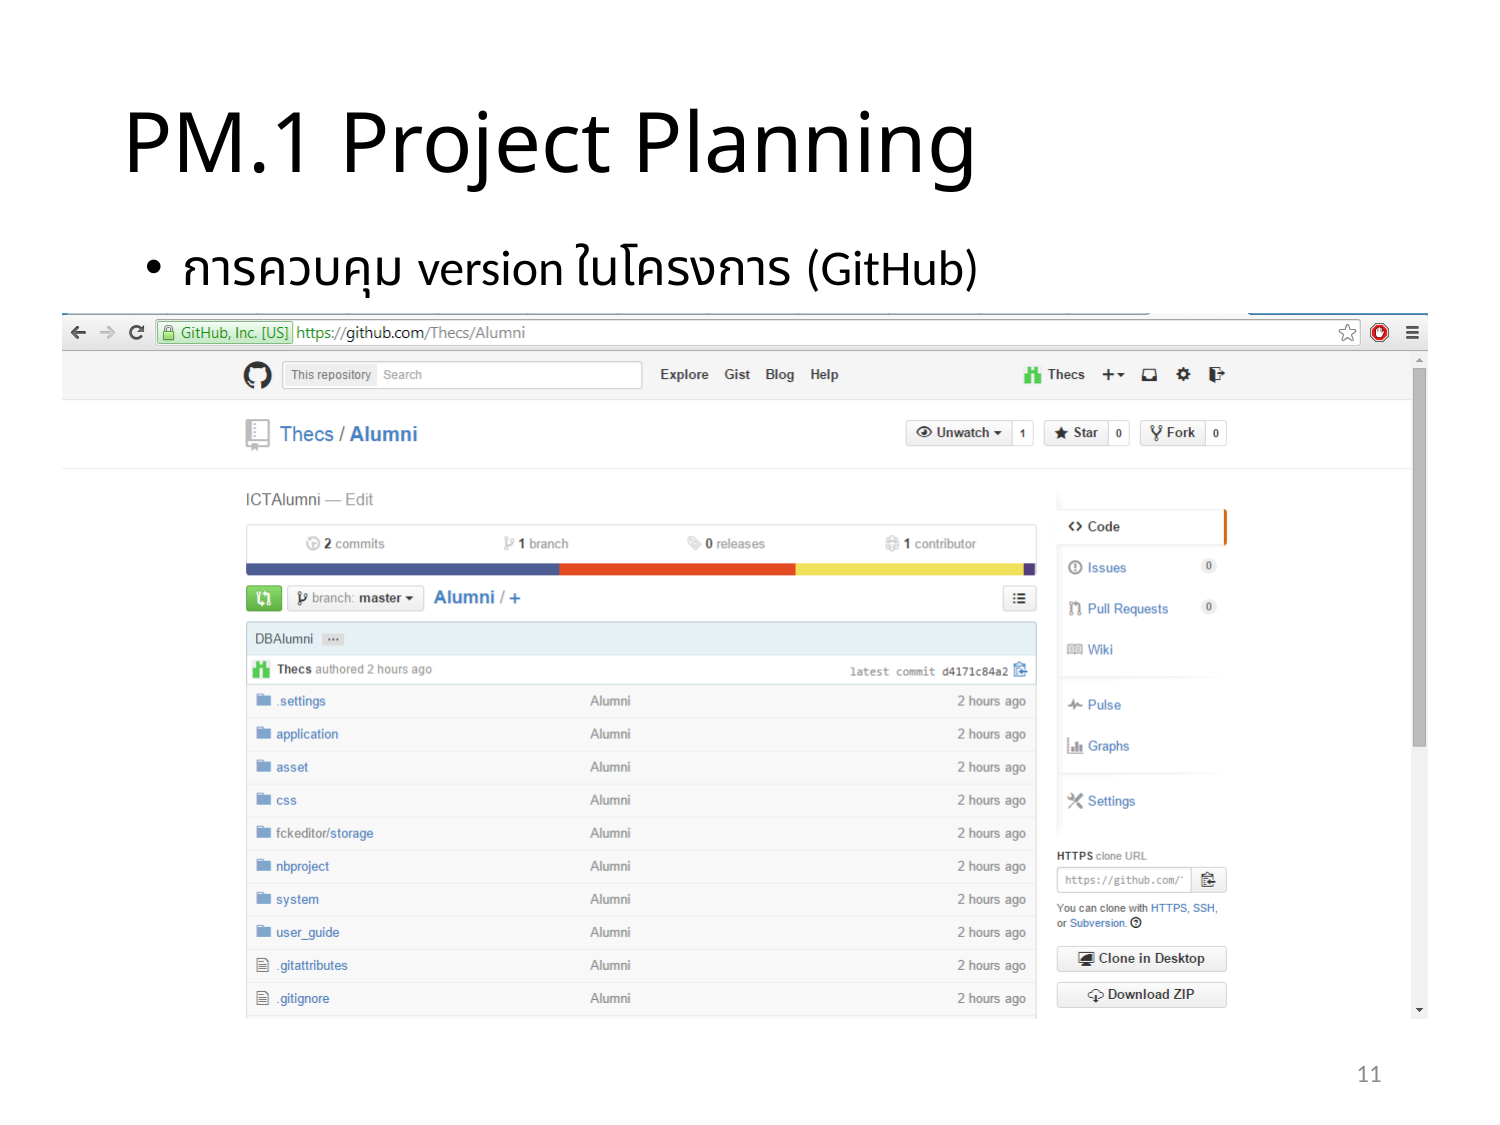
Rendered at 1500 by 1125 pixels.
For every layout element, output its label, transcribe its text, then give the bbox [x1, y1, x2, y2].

slide_number 11 [1059, 1042, 1397, 1103]
title PM.1 Project Planning [107, 36, 1402, 255]
list การควบคุม version ในโครงการ (GitHub) [55, 234, 1349, 949]
picture [62, 313, 1428, 1020]
